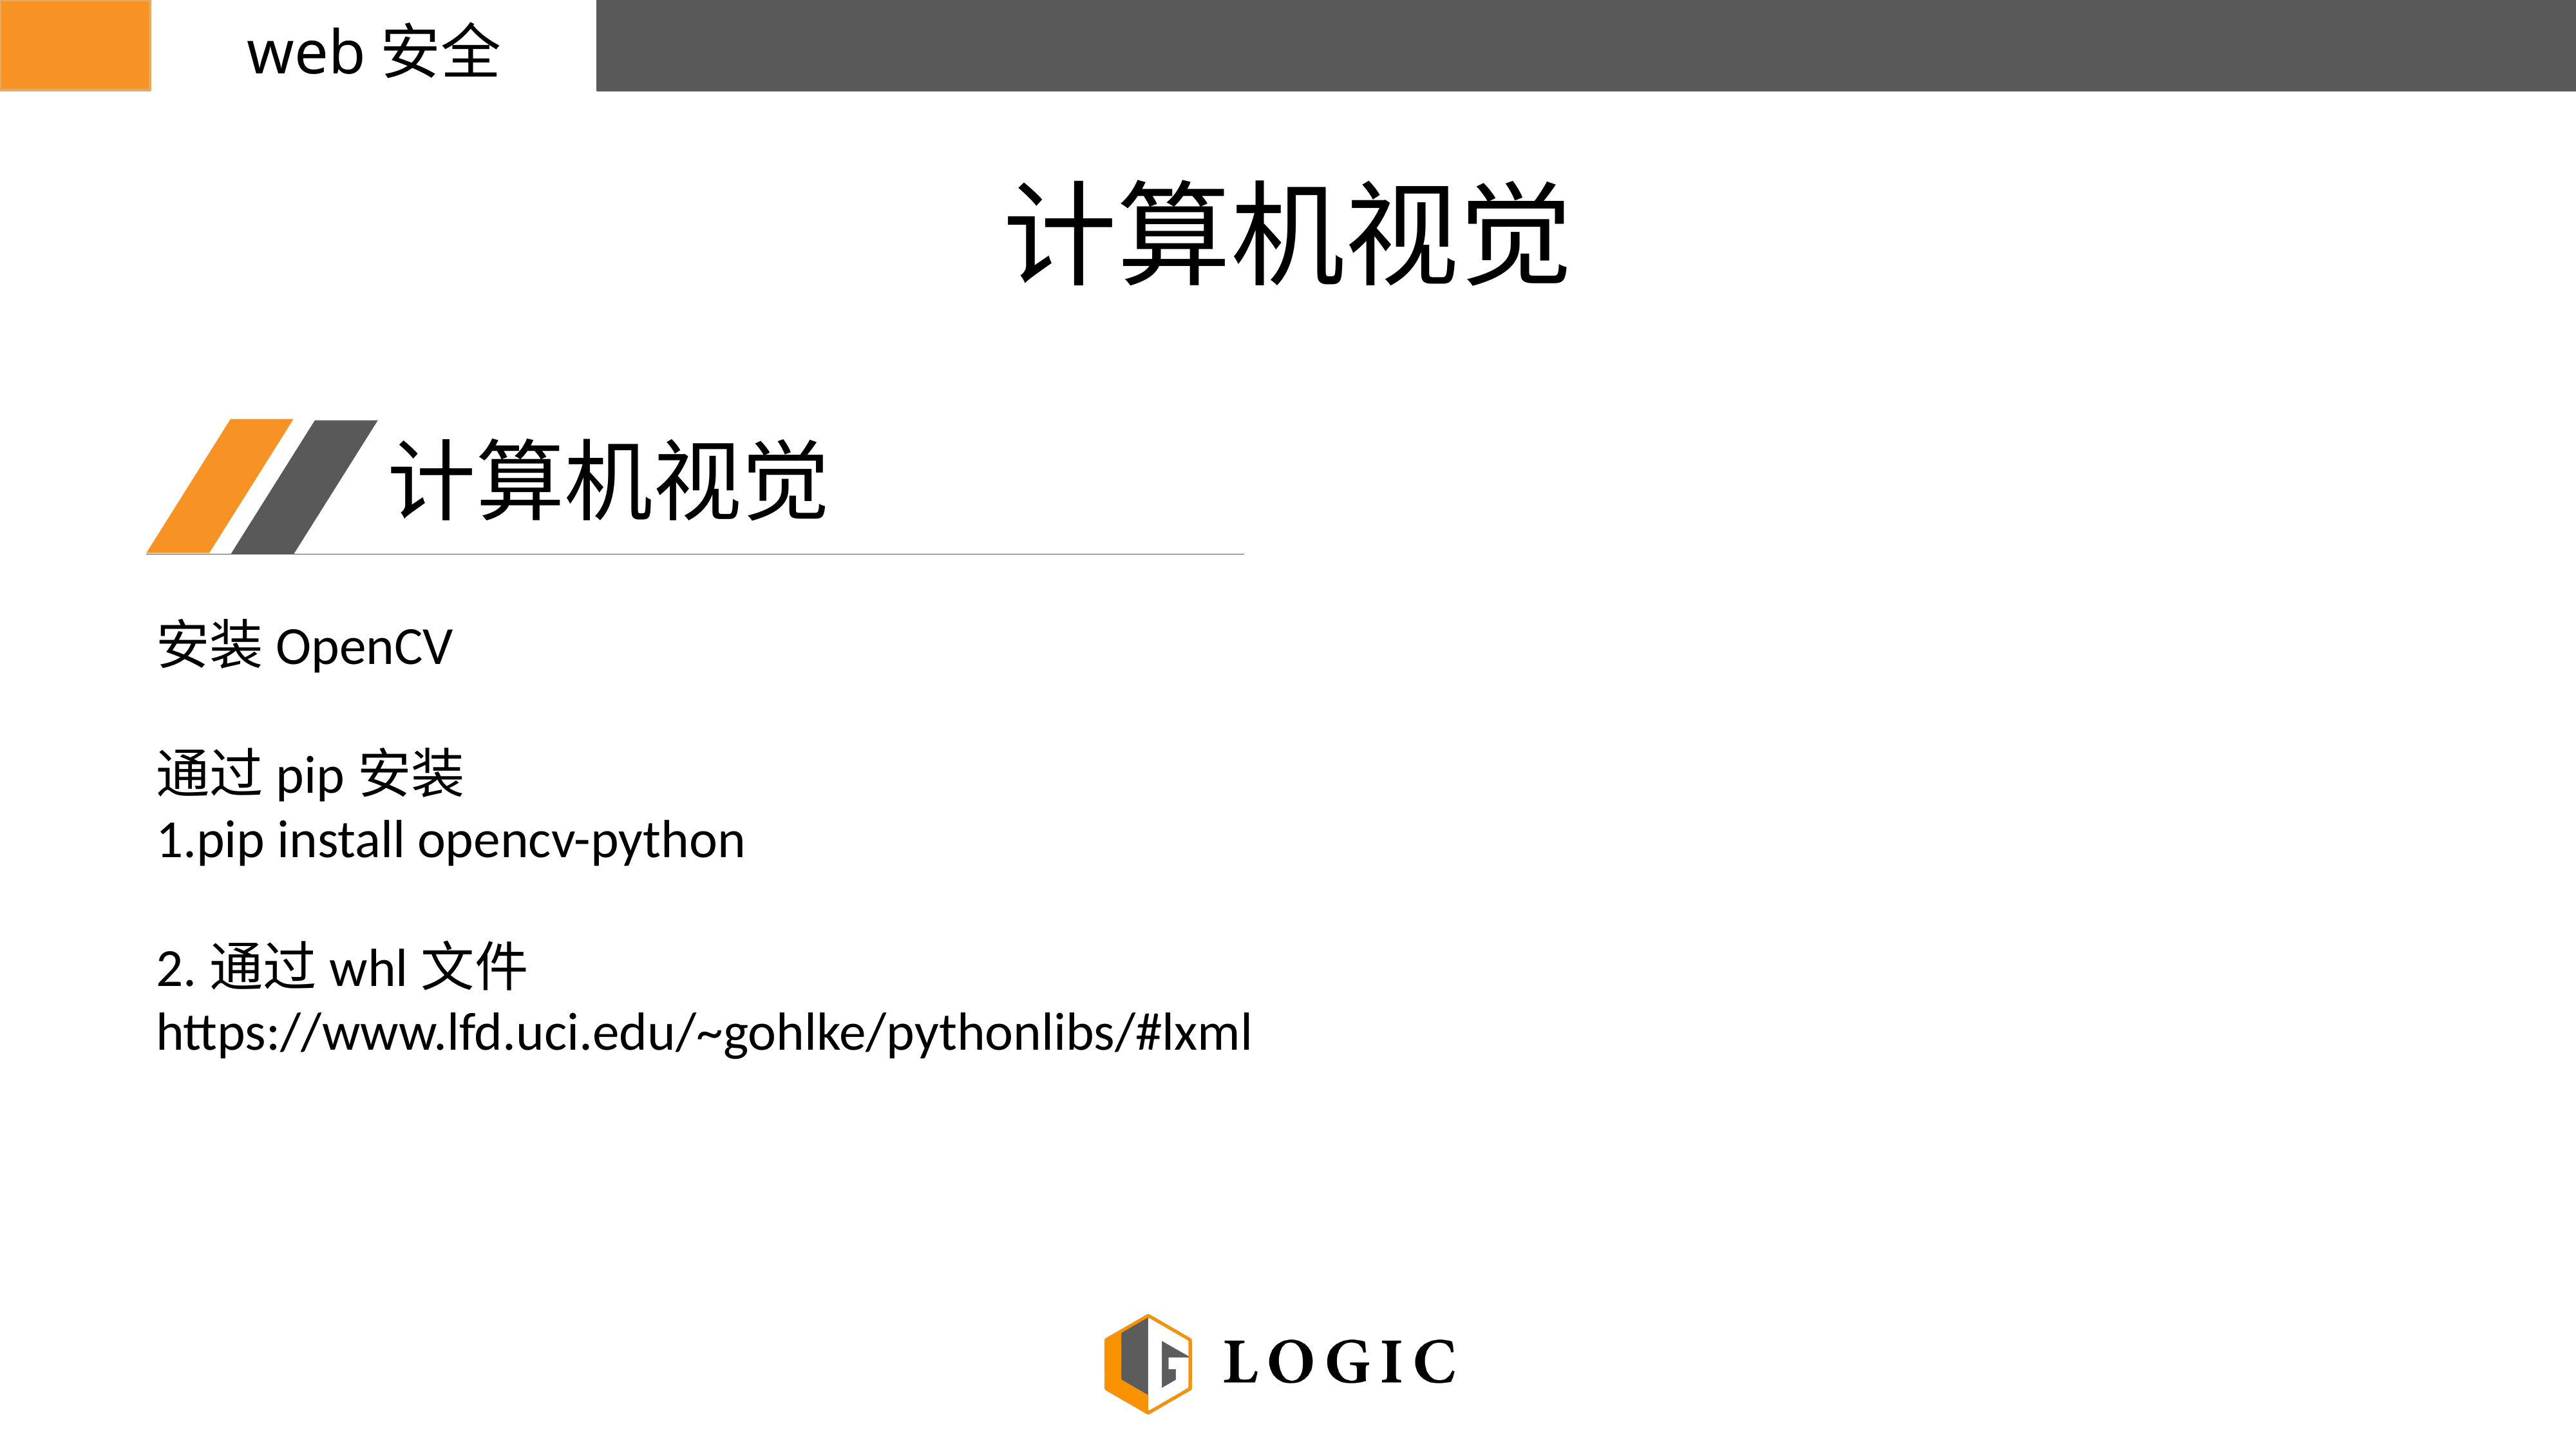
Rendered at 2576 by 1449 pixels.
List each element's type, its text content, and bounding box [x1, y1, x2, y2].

text_box 计算机视觉 [0, 158, 2576, 305]
text_box 安装OpenCV 通过pip安装 1.pip install opencv-python 2.通过whl文件 https://www.lfd.uci.edu/~gohlke/pythonlibs/#lxml [146, 605, 1813, 1066]
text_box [146, 419, 1245, 554]
picture [1098, 1309, 1477, 1417]
text_box web安全 [151, 8, 597, 91]
